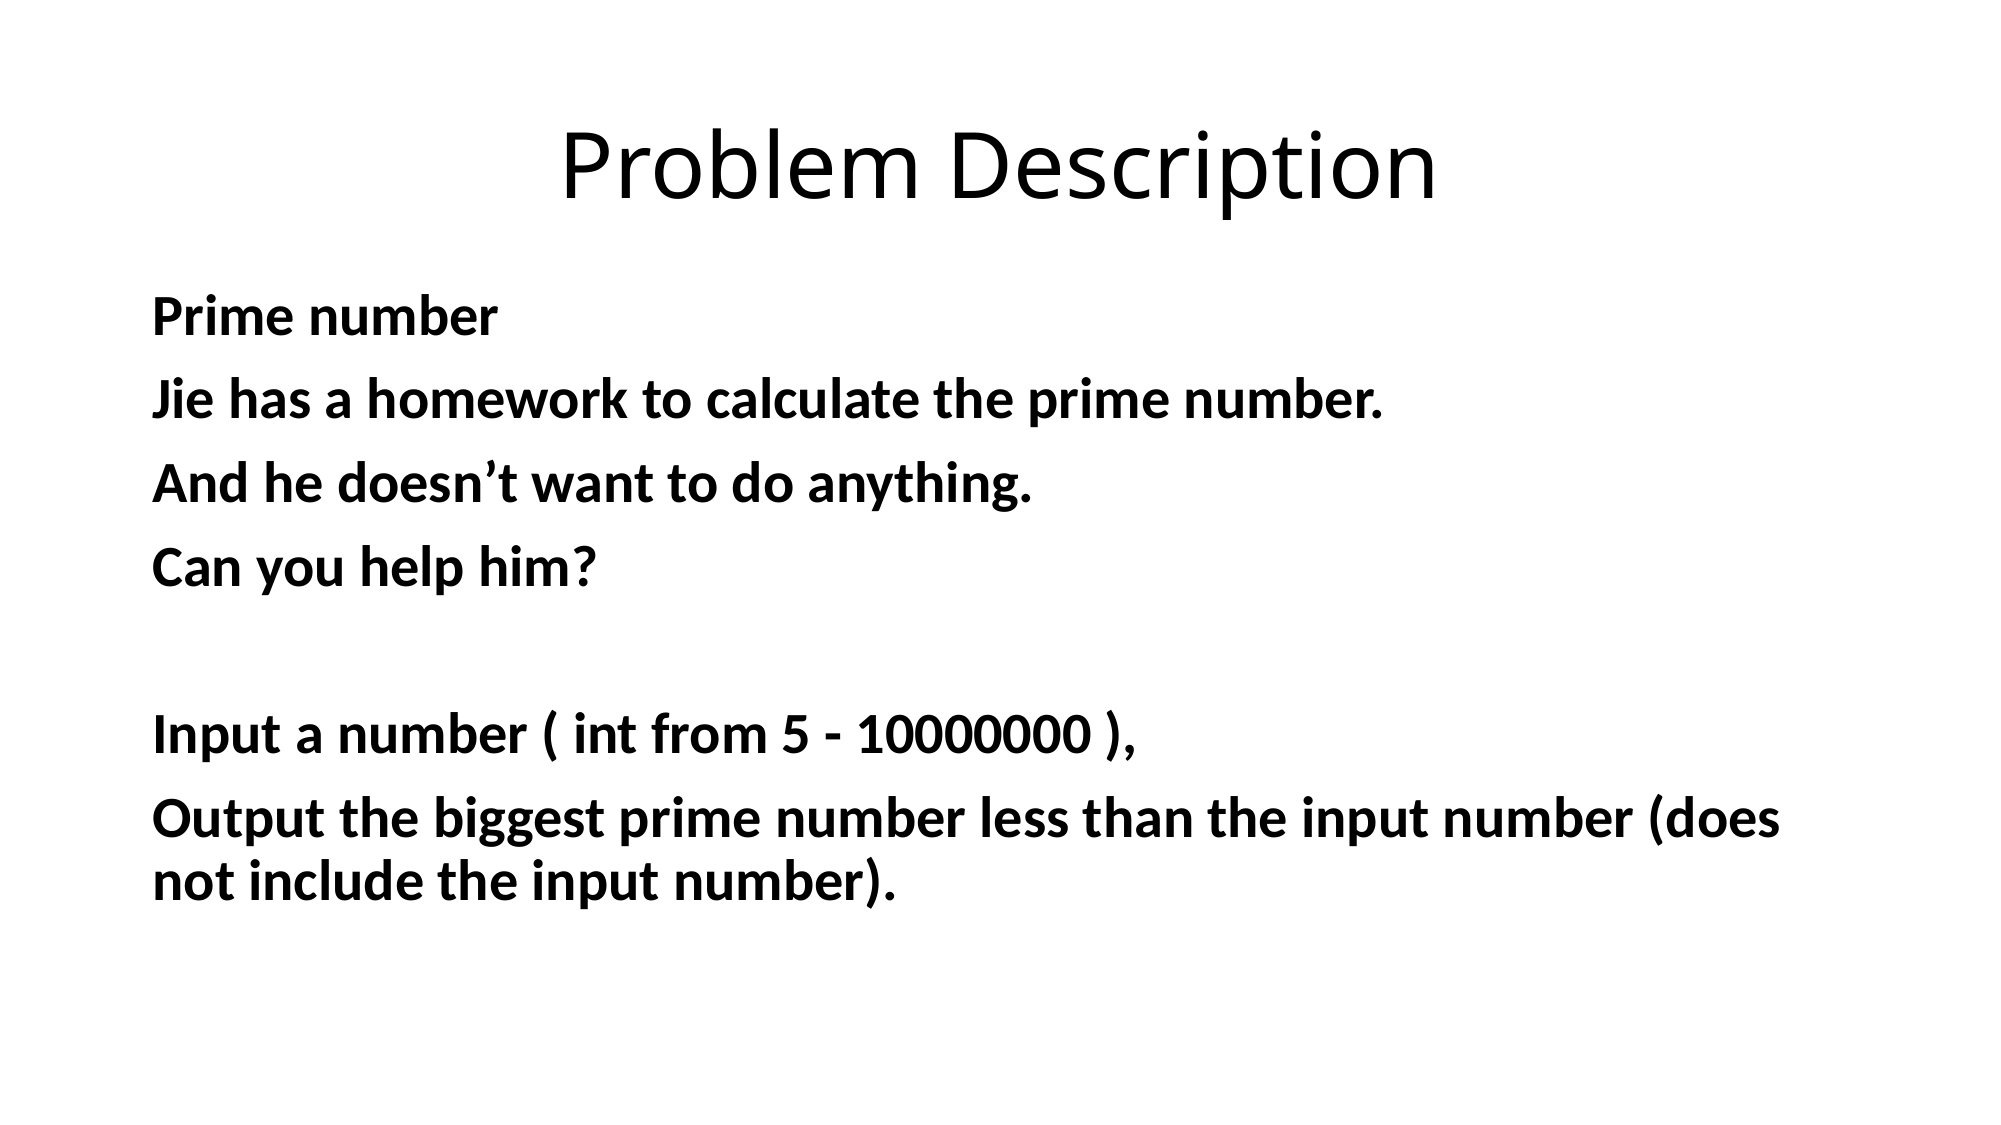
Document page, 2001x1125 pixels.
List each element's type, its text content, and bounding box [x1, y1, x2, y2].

title Problem Description [137, 59, 1863, 278]
list Prime number Jie has a homework to calculate the prime number. And he doesn’t want to do anything. Can you help him? Input a number ( int from 5 - 10000000 ), Output the biggest prime number less than the input number (does not include the input number). [137, 278, 1863, 1125]
